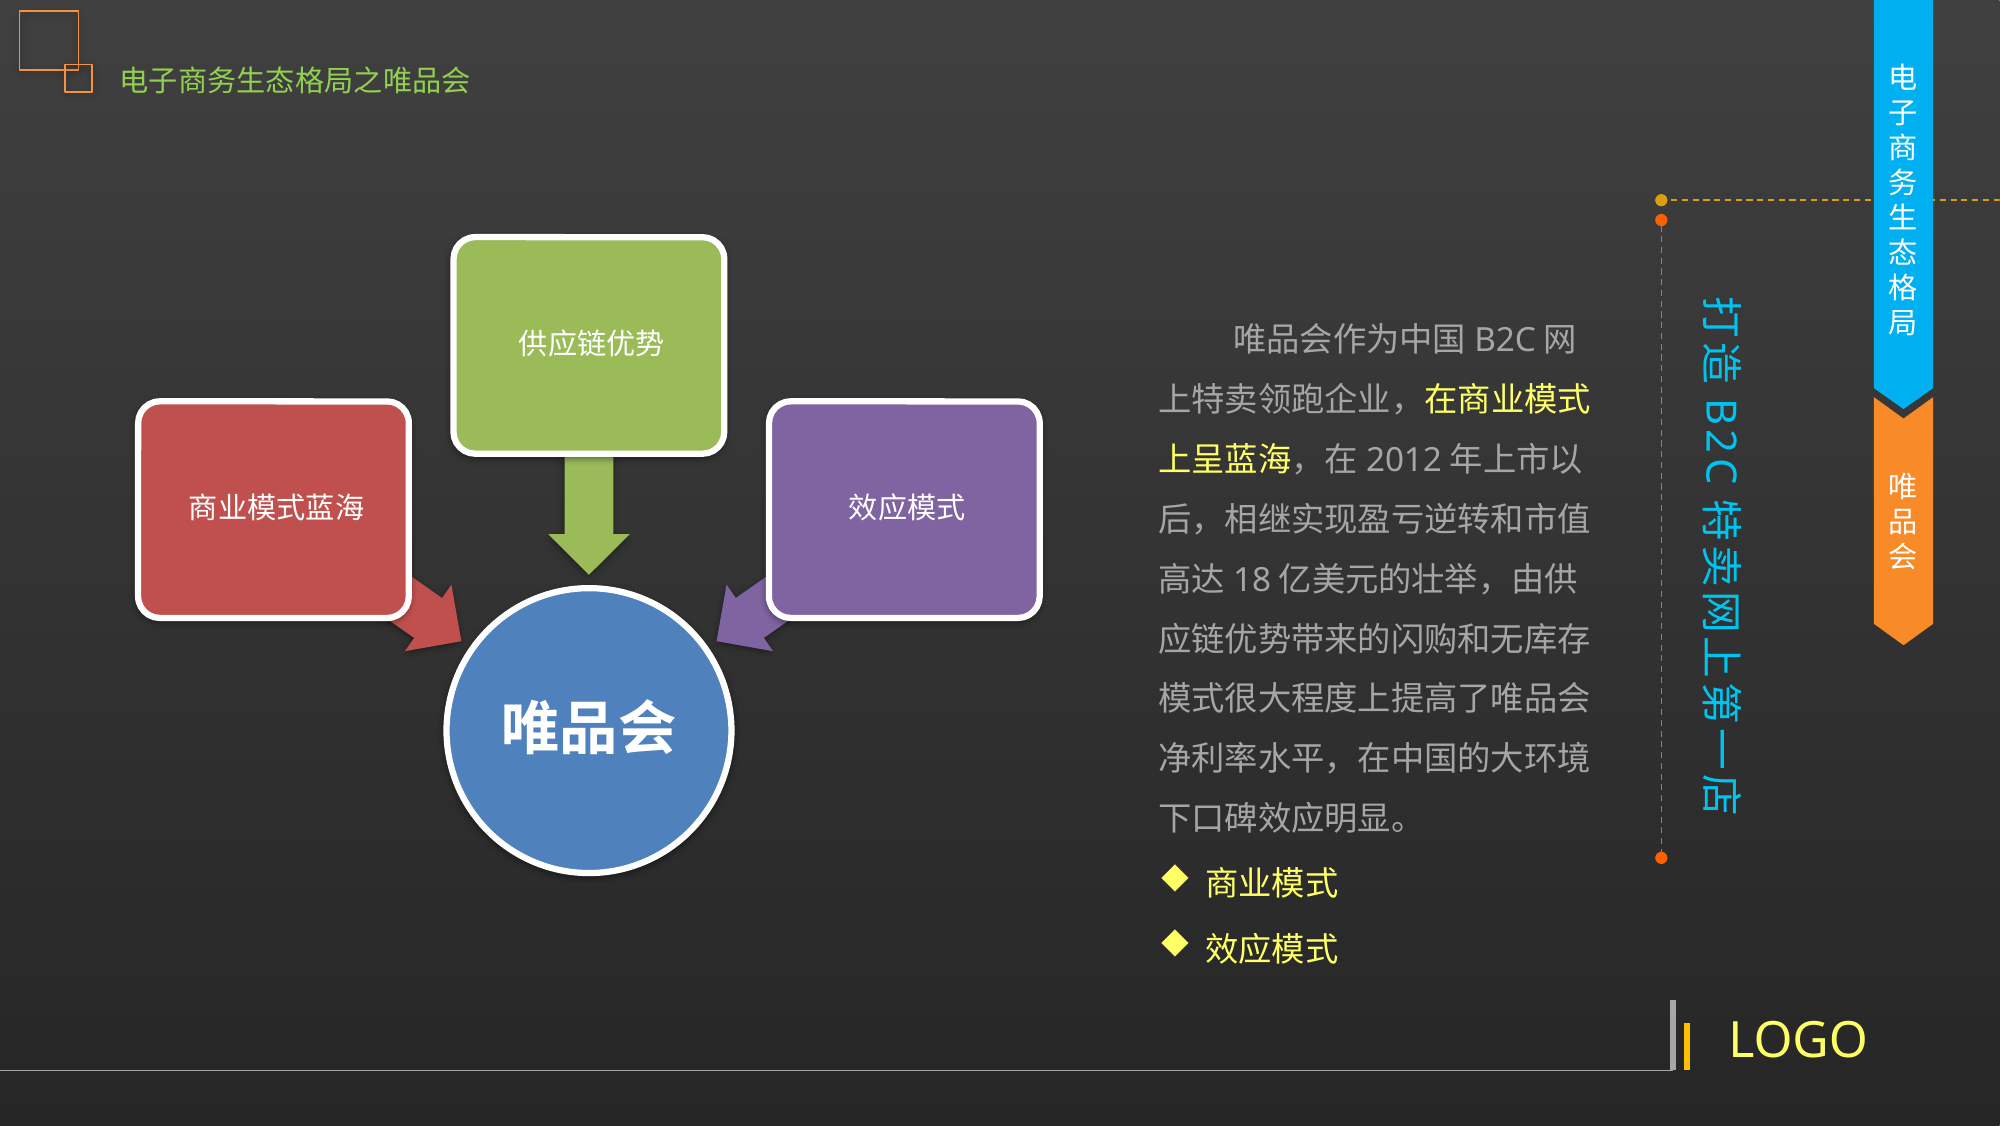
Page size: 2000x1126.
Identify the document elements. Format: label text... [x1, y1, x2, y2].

text_box 电子商务生态格局 [1871, 0, 1936, 199]
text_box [137, 208, 1041, 903]
text_box 电子商务生态格局 [1871, 209, 1936, 411]
text_box 唯品会作为中国B2C网上特卖领跑企业，在商业模式上呈蓝海，在2012年上市以后，相继实现盈亏逆转和市值高达18亿美元的壮举，由供应链优势带来的闪购和无库存模式很大程度上提高了唯品会净利率水平，在中国的大环境下口碑效应明显。 商业模式 效应模式 [1143, 290, 1614, 976]
text_box 电子商务生态格局之唯品会 [119, 54, 599, 105]
text_box 打造B2C特卖网上第一店 [1675, 279, 1756, 835]
text_box 唯品会 [1871, 395, 1936, 647]
